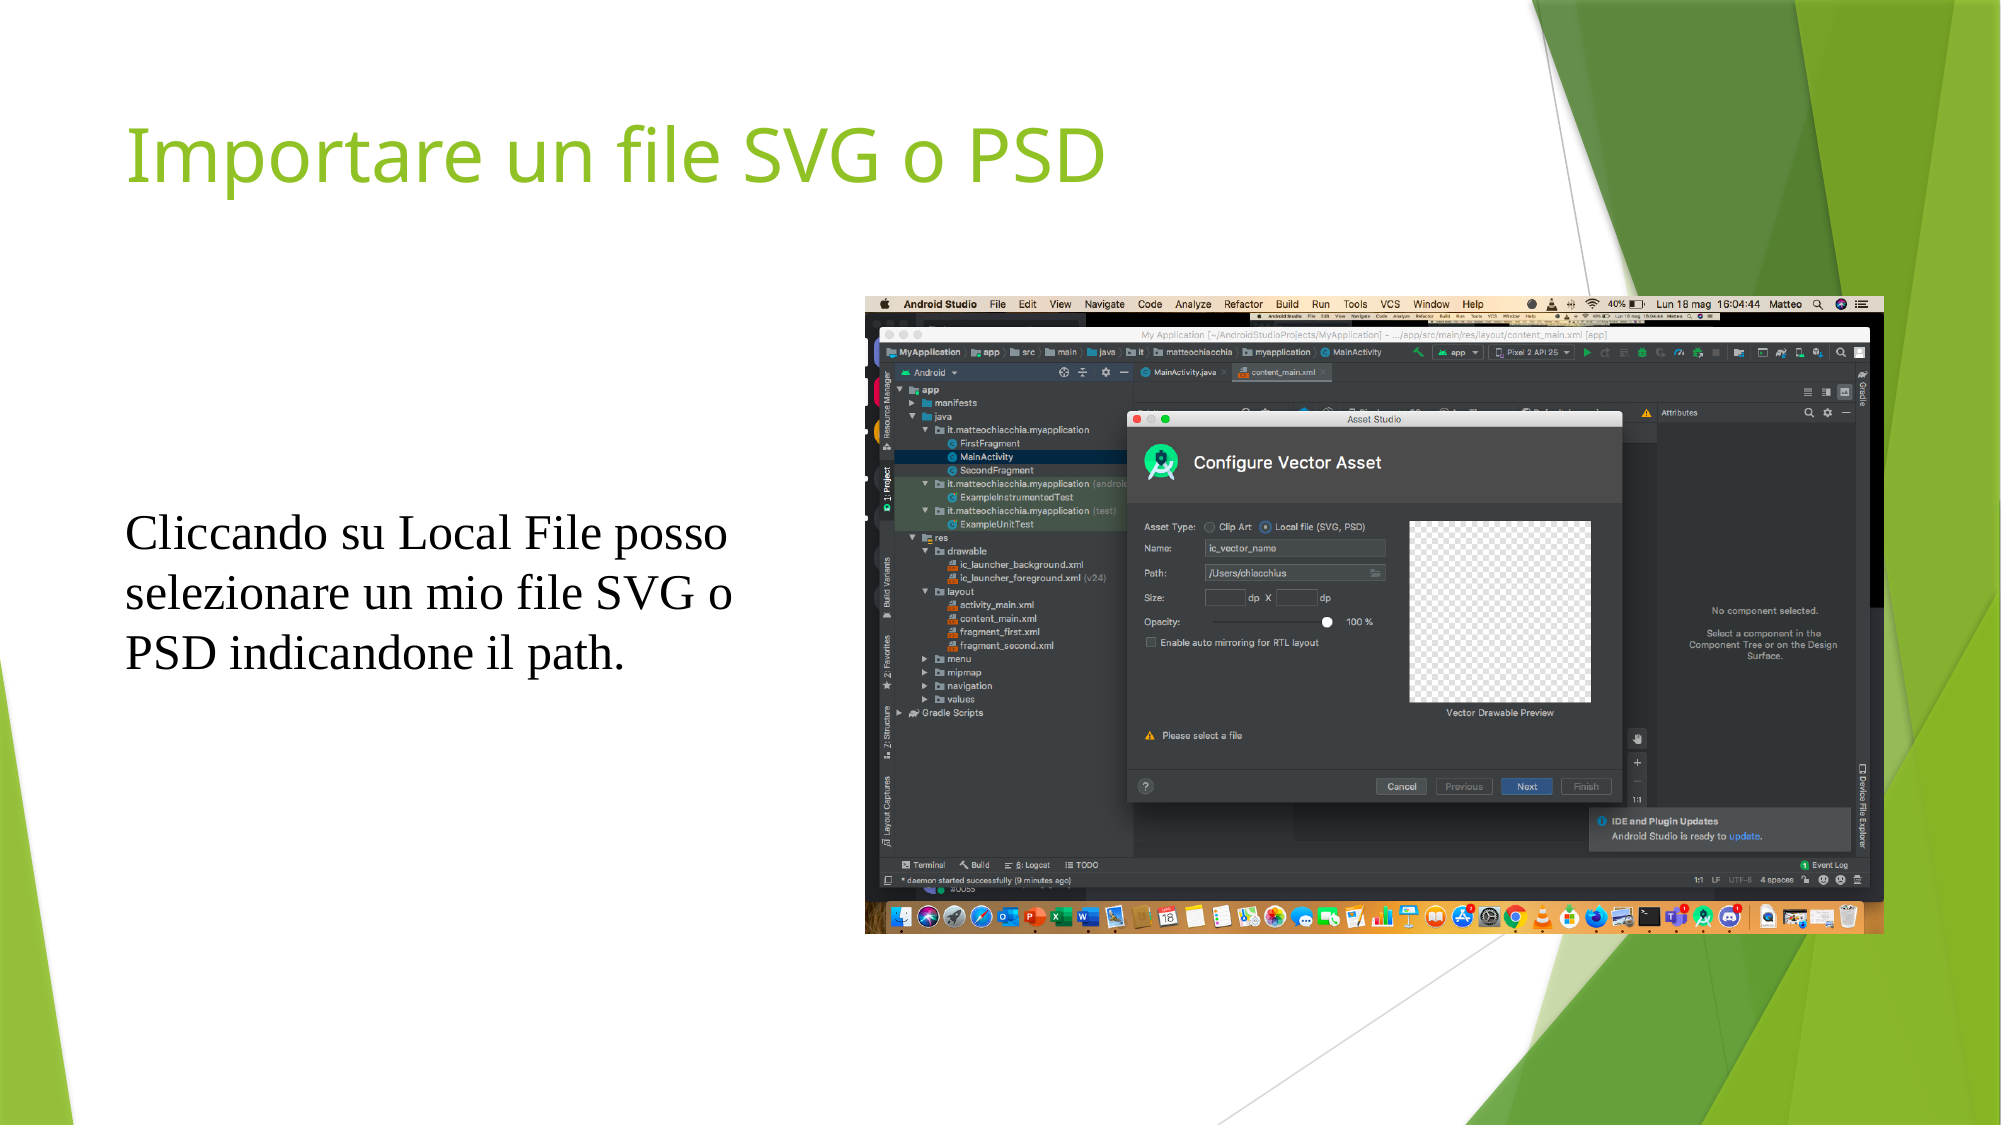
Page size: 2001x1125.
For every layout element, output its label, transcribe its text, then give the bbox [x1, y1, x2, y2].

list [864, 296, 1885, 935]
title Importare un file SVG o PSD [111, 99, 1522, 317]
text_box Cliccando su Local File posso selezionare un mio file SVG o PSD indicandone il path. [111, 492, 802, 688]
